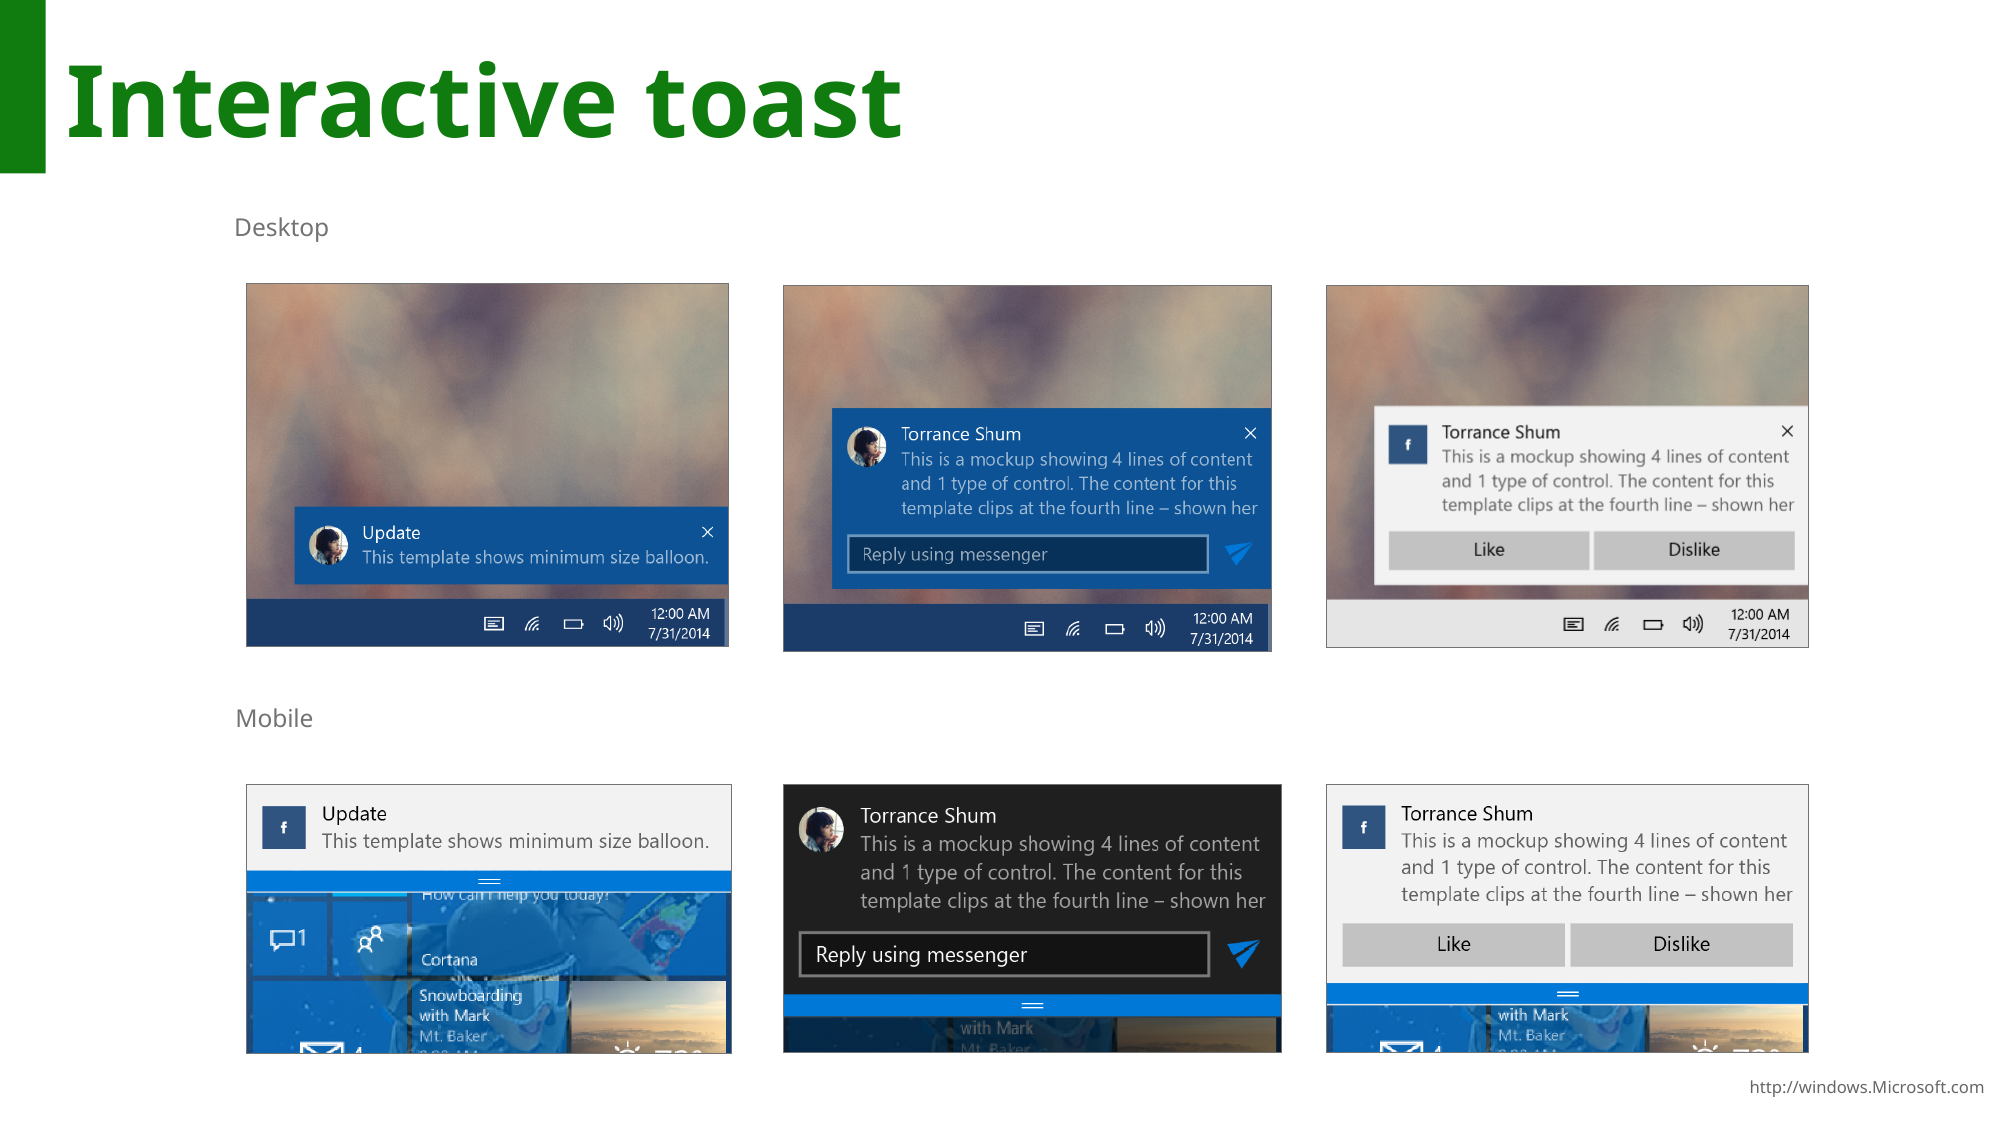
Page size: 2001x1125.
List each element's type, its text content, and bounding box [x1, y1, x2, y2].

title Interactive toast [44, 33, 1956, 195]
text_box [209, 202, 1809, 1054]
